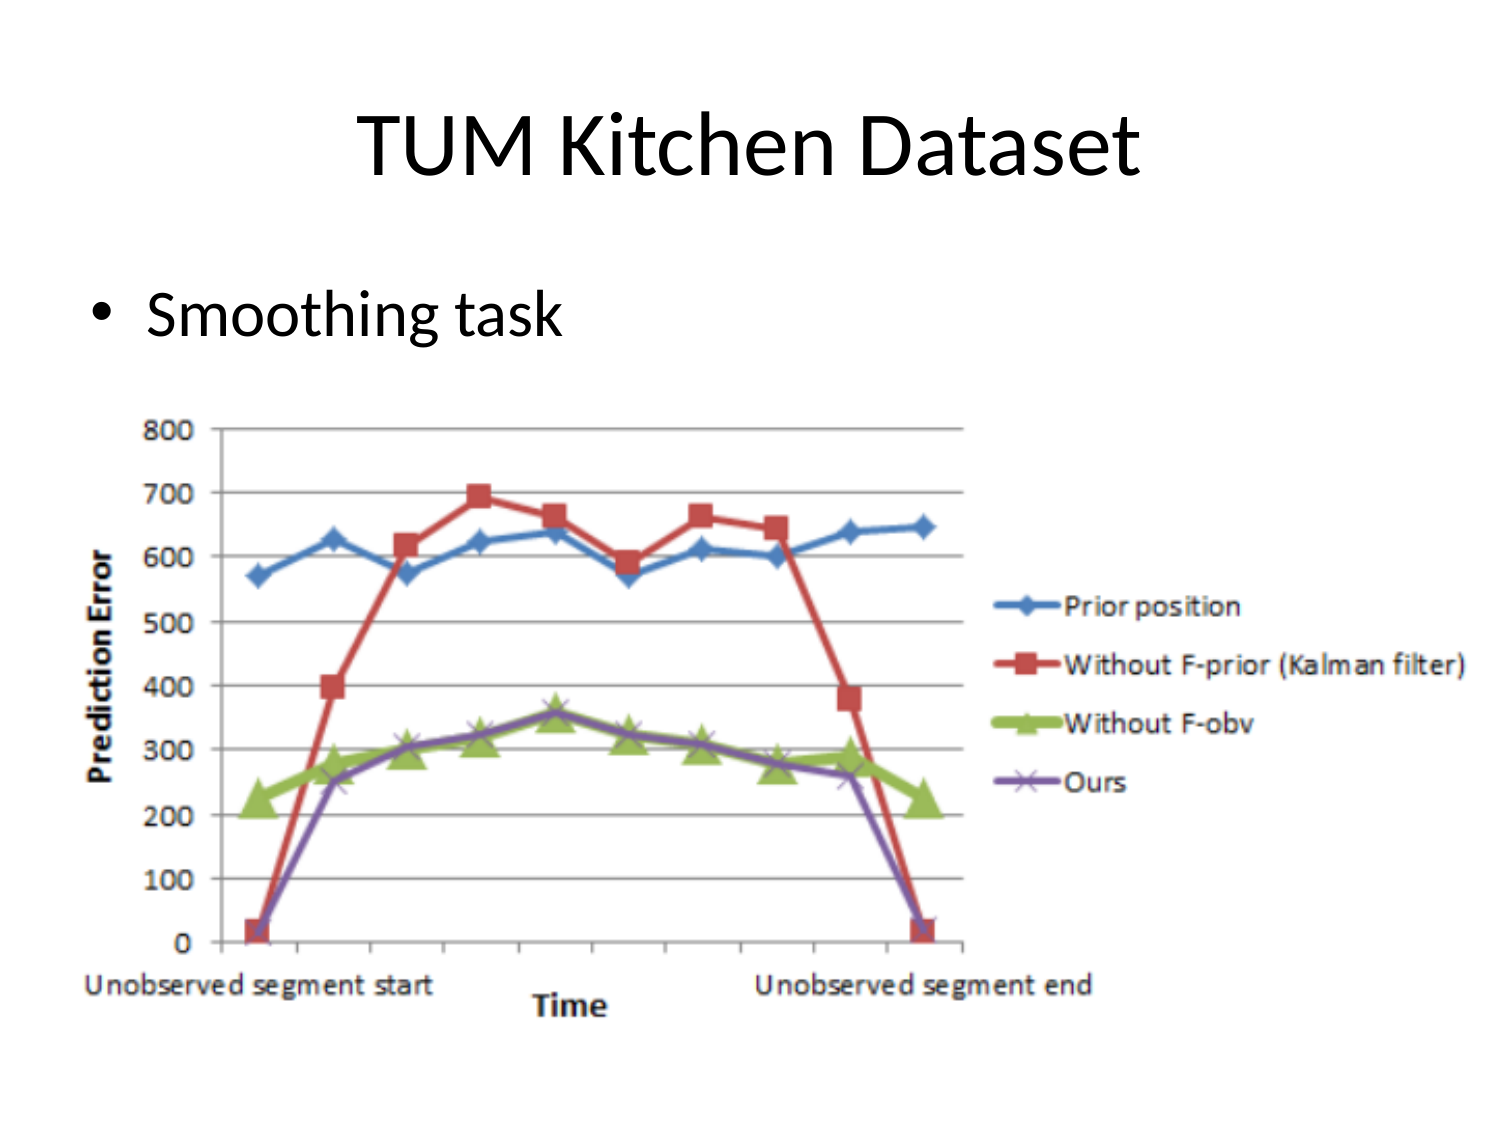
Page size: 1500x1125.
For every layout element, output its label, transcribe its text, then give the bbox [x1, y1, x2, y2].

title TUM Kitchen Dataset [75, 45, 1425, 233]
list Smoothing task [75, 262, 1425, 373]
picture [44, 374, 1500, 1037]
